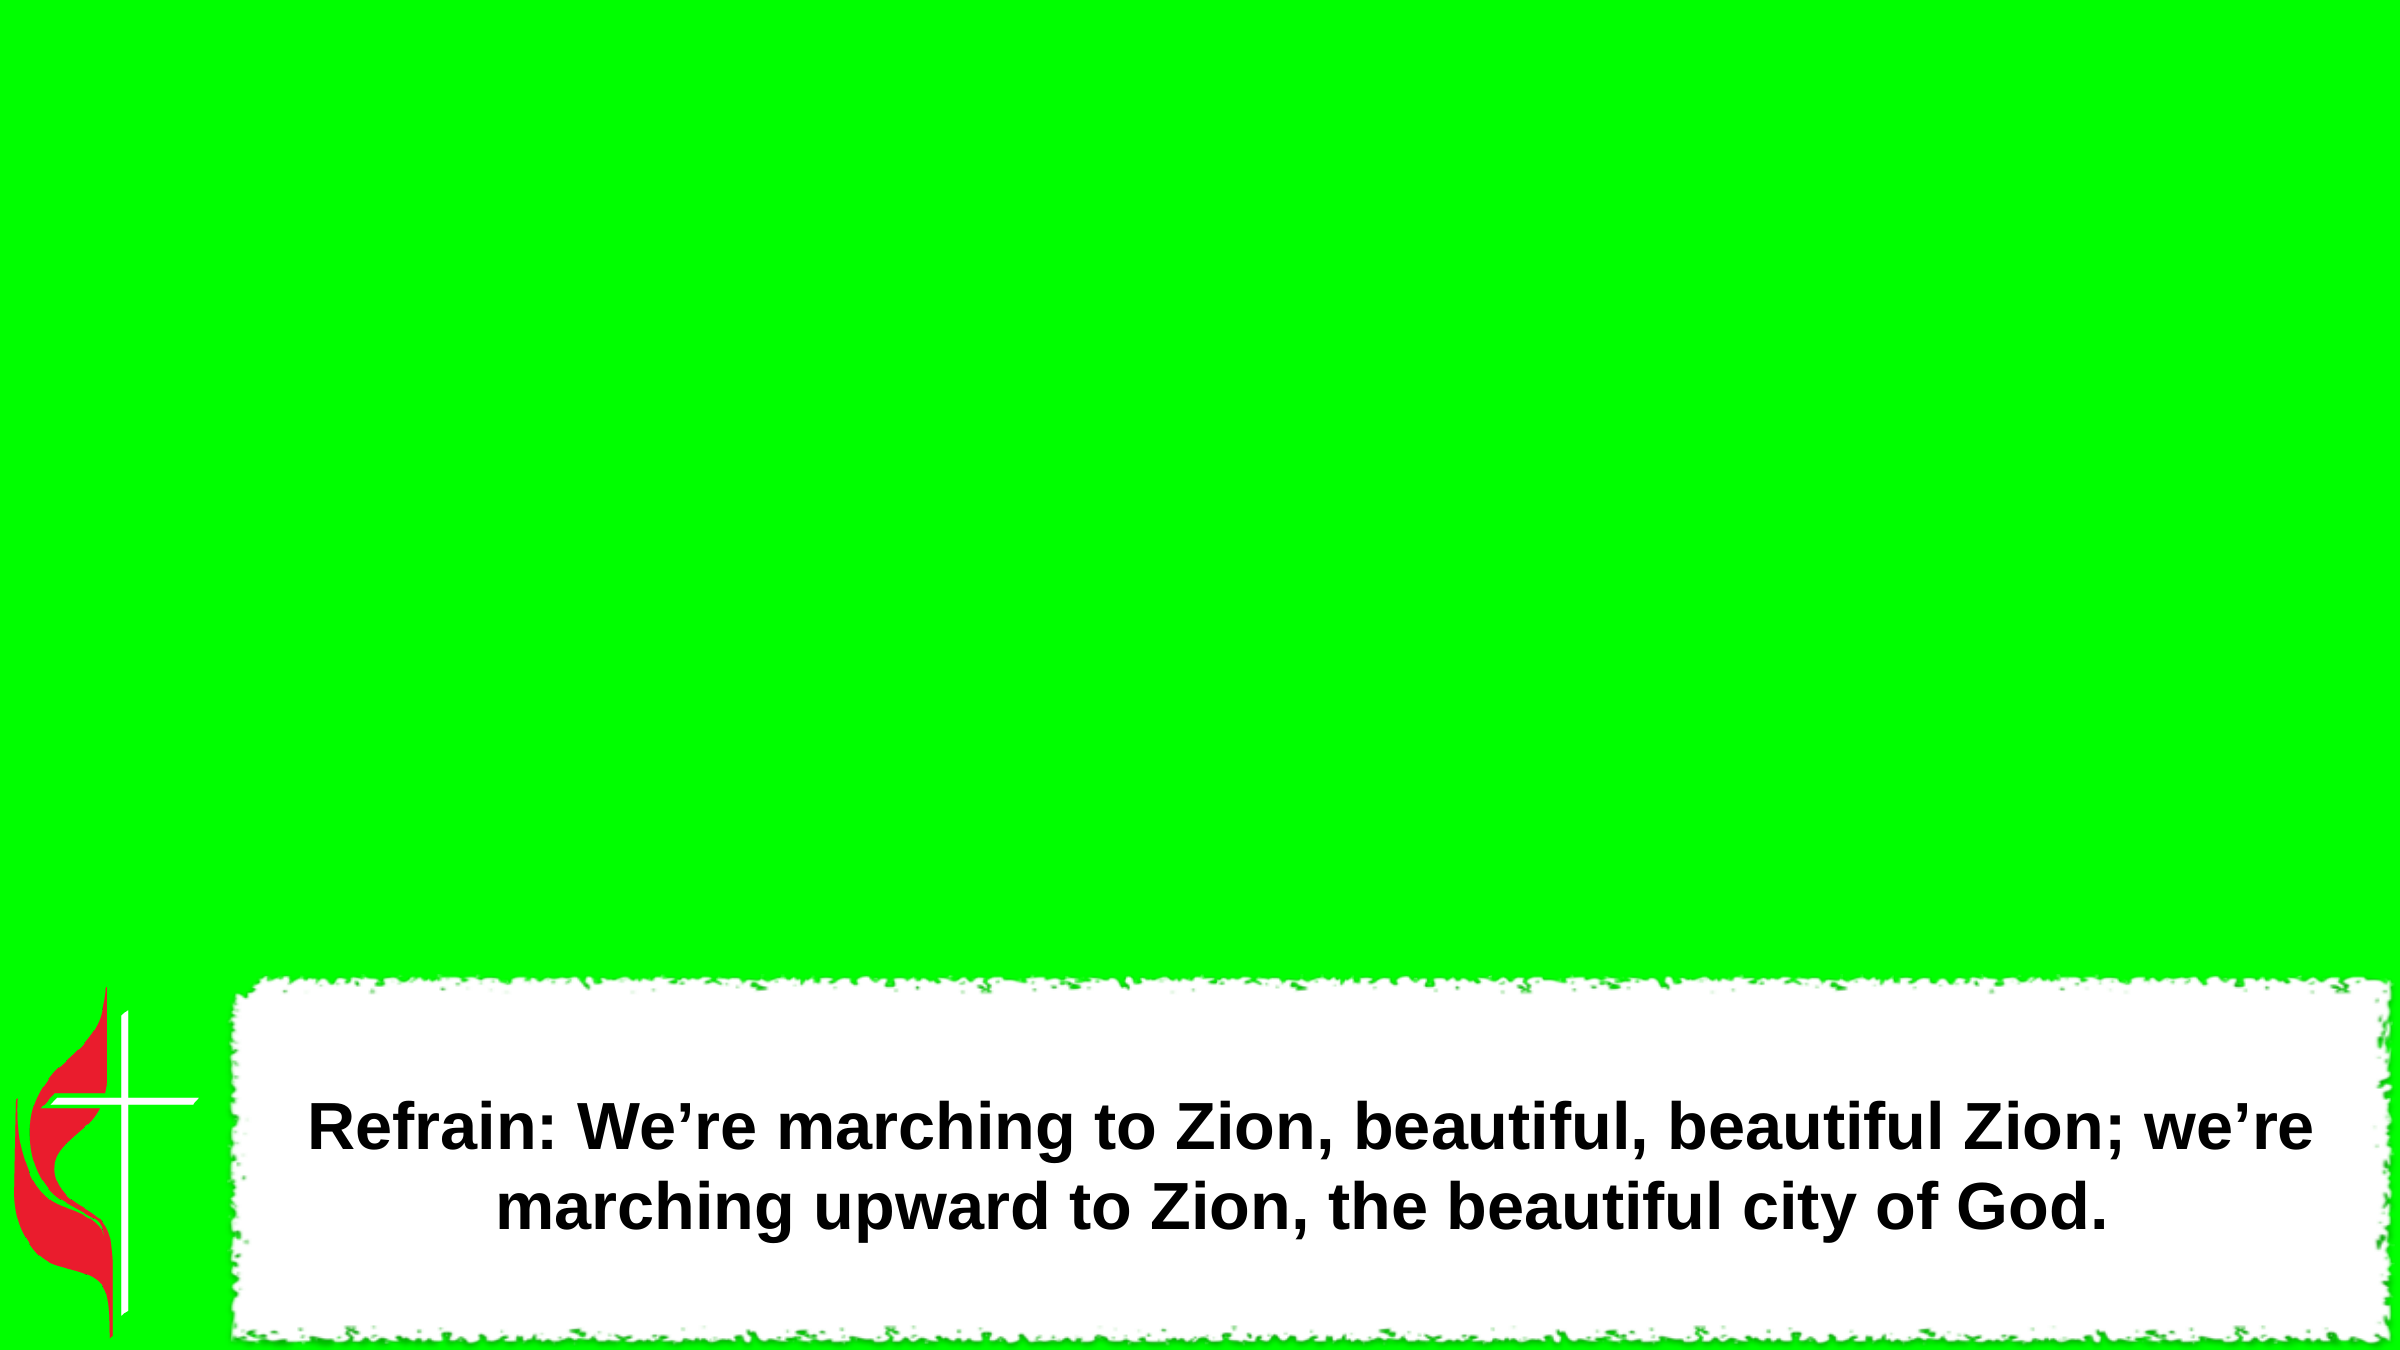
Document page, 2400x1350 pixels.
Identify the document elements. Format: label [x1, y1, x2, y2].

picture [0, 974, 2400, 1350]
